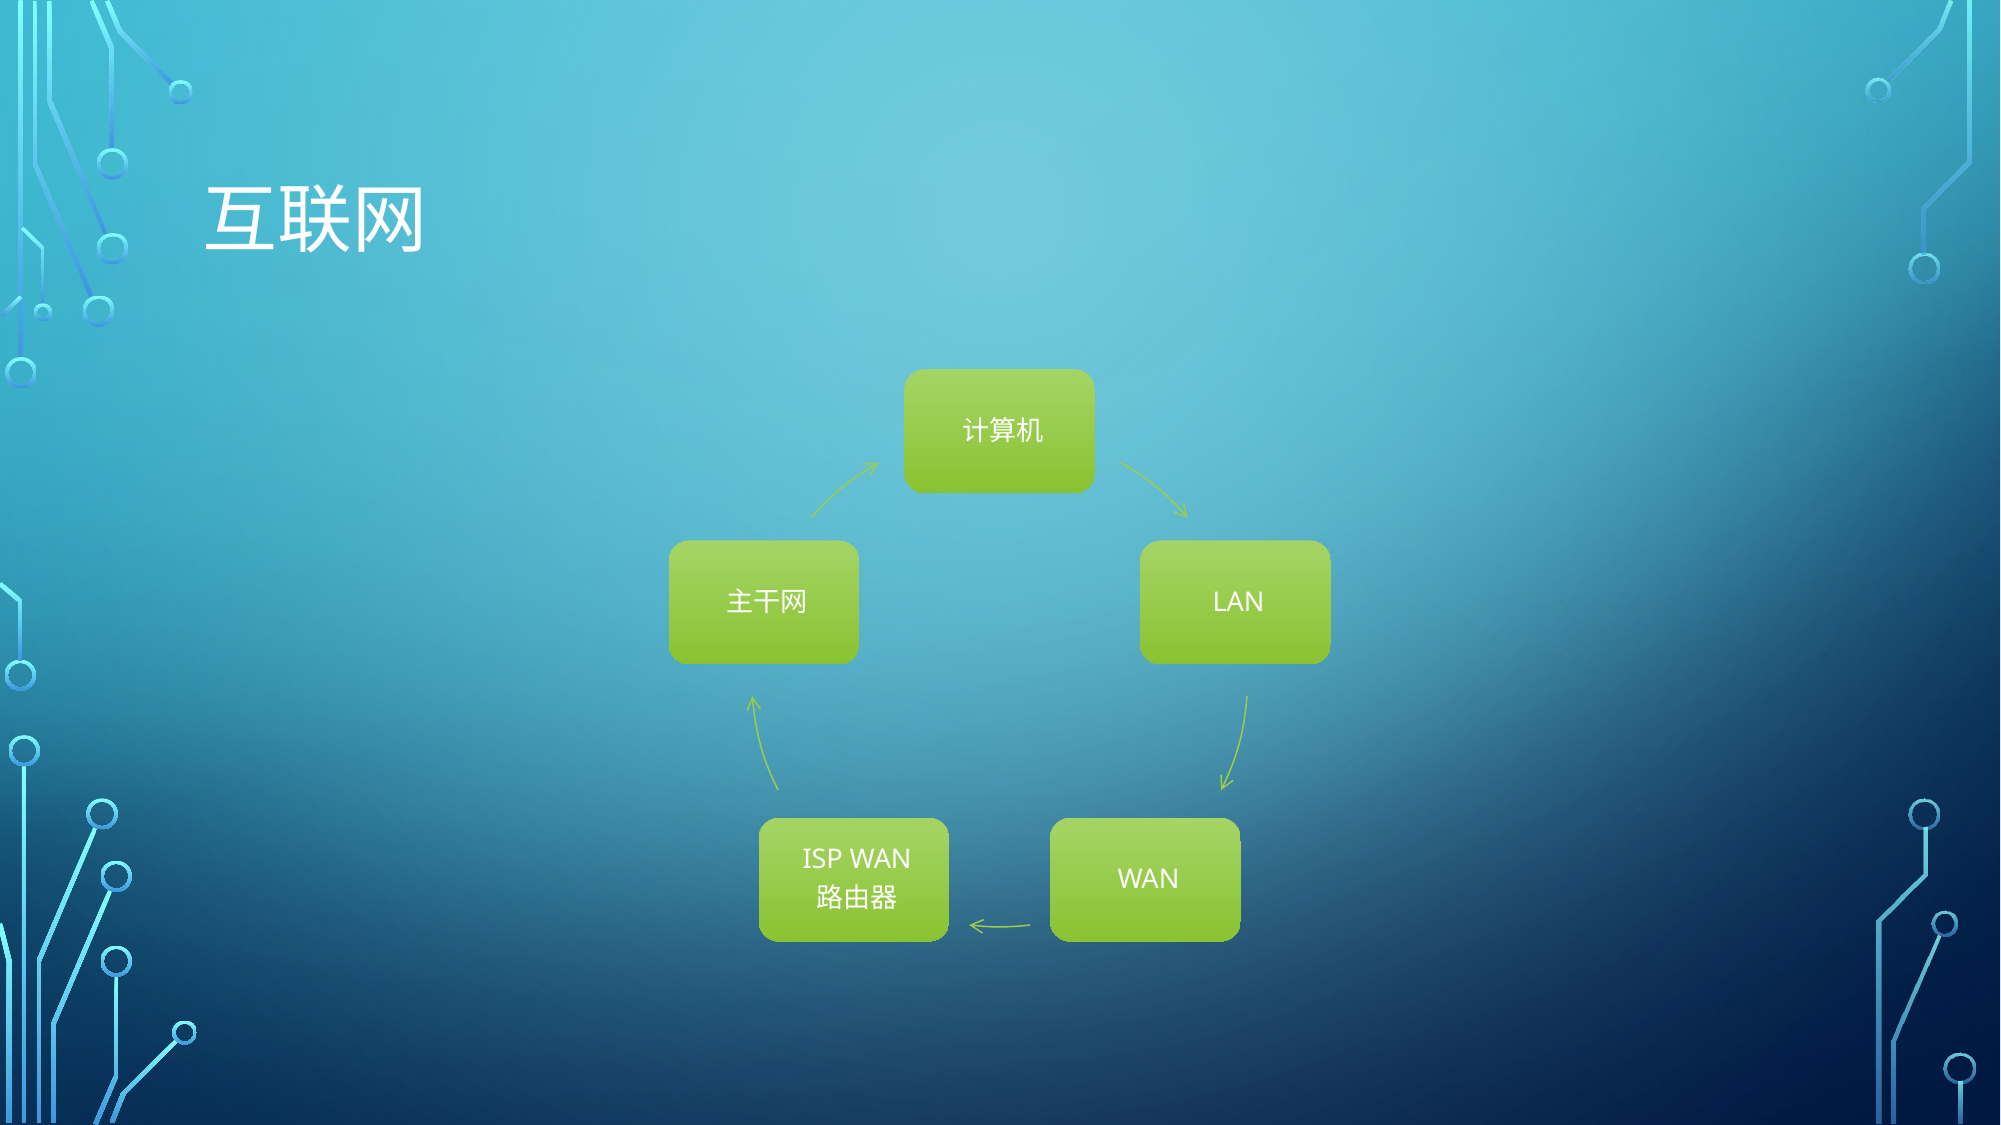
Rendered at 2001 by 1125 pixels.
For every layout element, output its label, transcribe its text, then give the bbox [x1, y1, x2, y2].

title 互联网 [187, 101, 1813, 344]
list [186, 368, 1813, 951]
